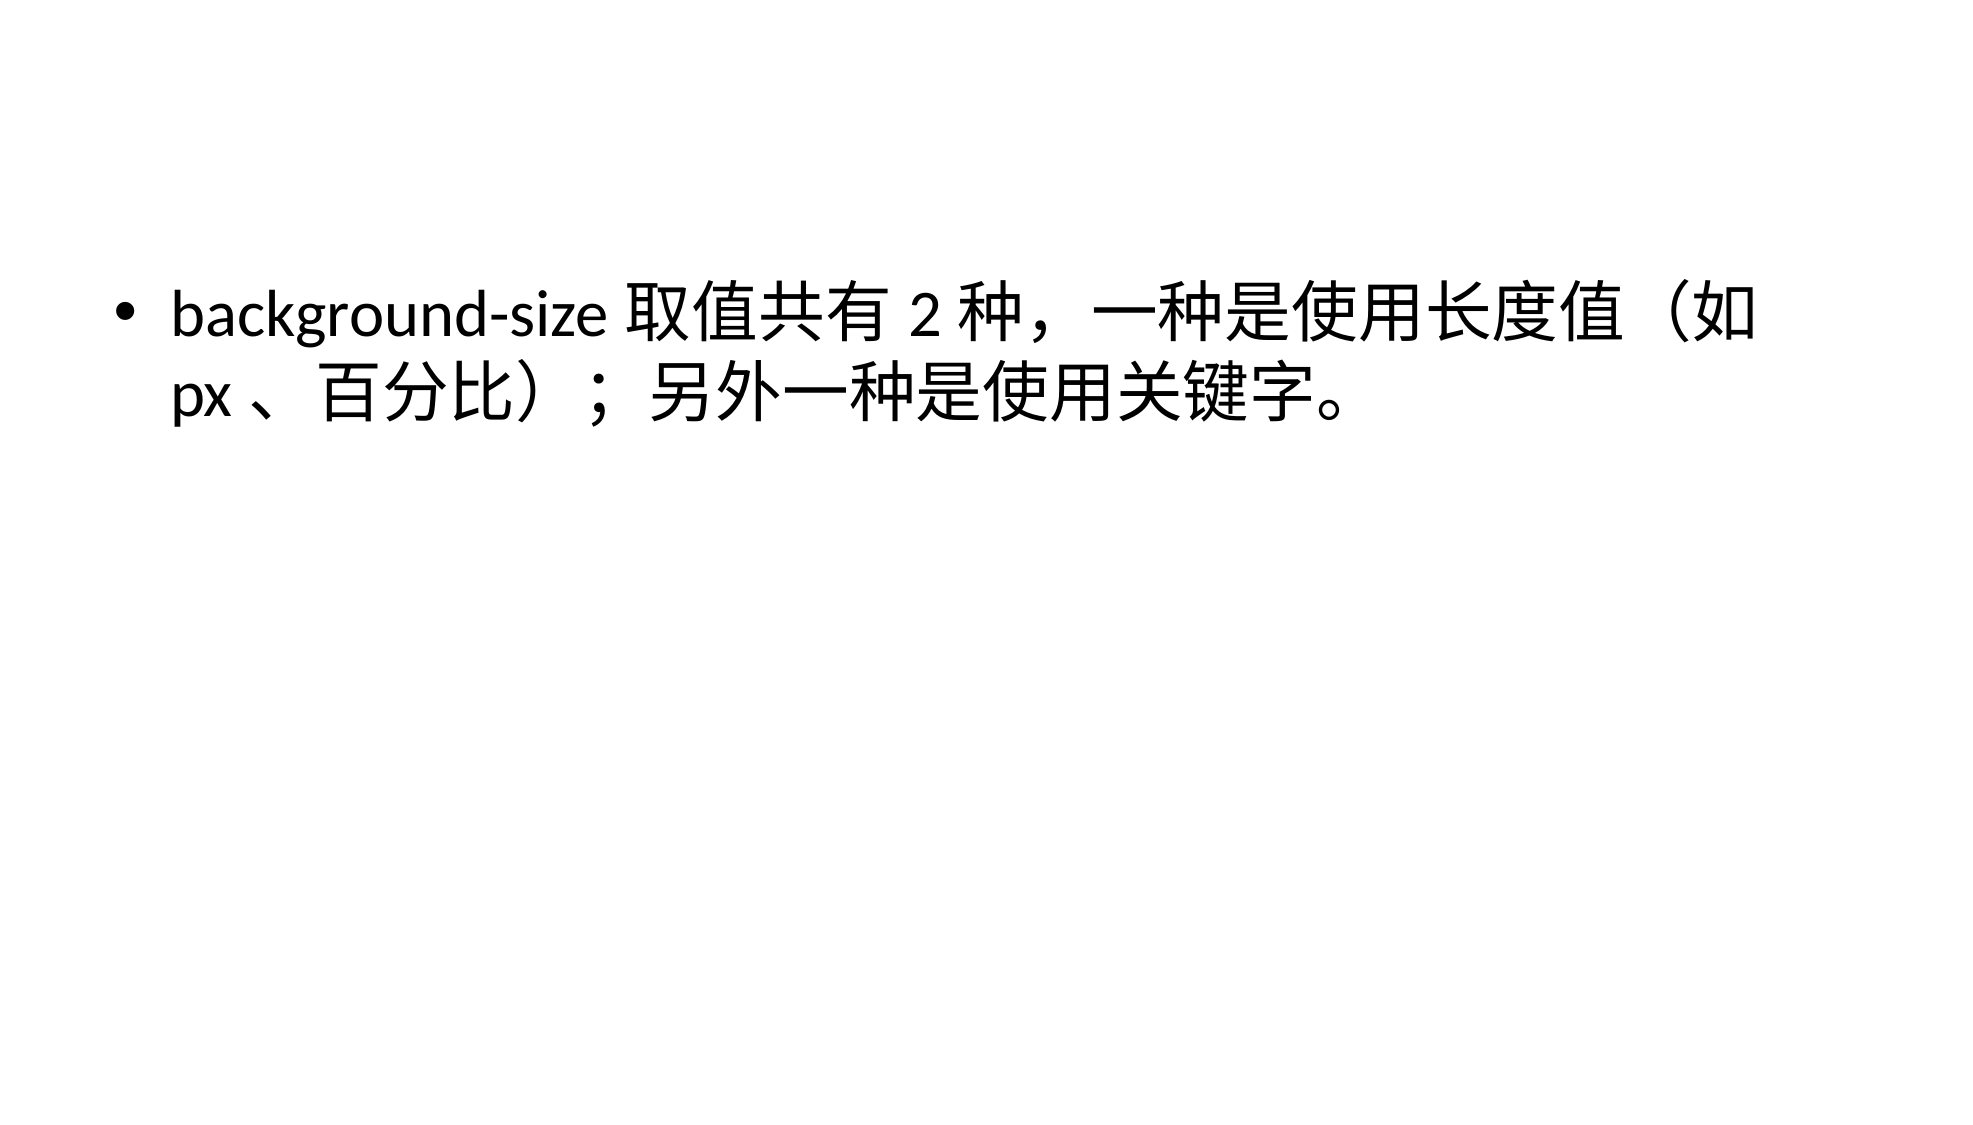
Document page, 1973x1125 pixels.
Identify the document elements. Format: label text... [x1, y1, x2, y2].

list background-size取值共有2种，一种是使用长度值（如px、百分比）；另外一种是使用关键字。 [98, 262, 1874, 1005]
